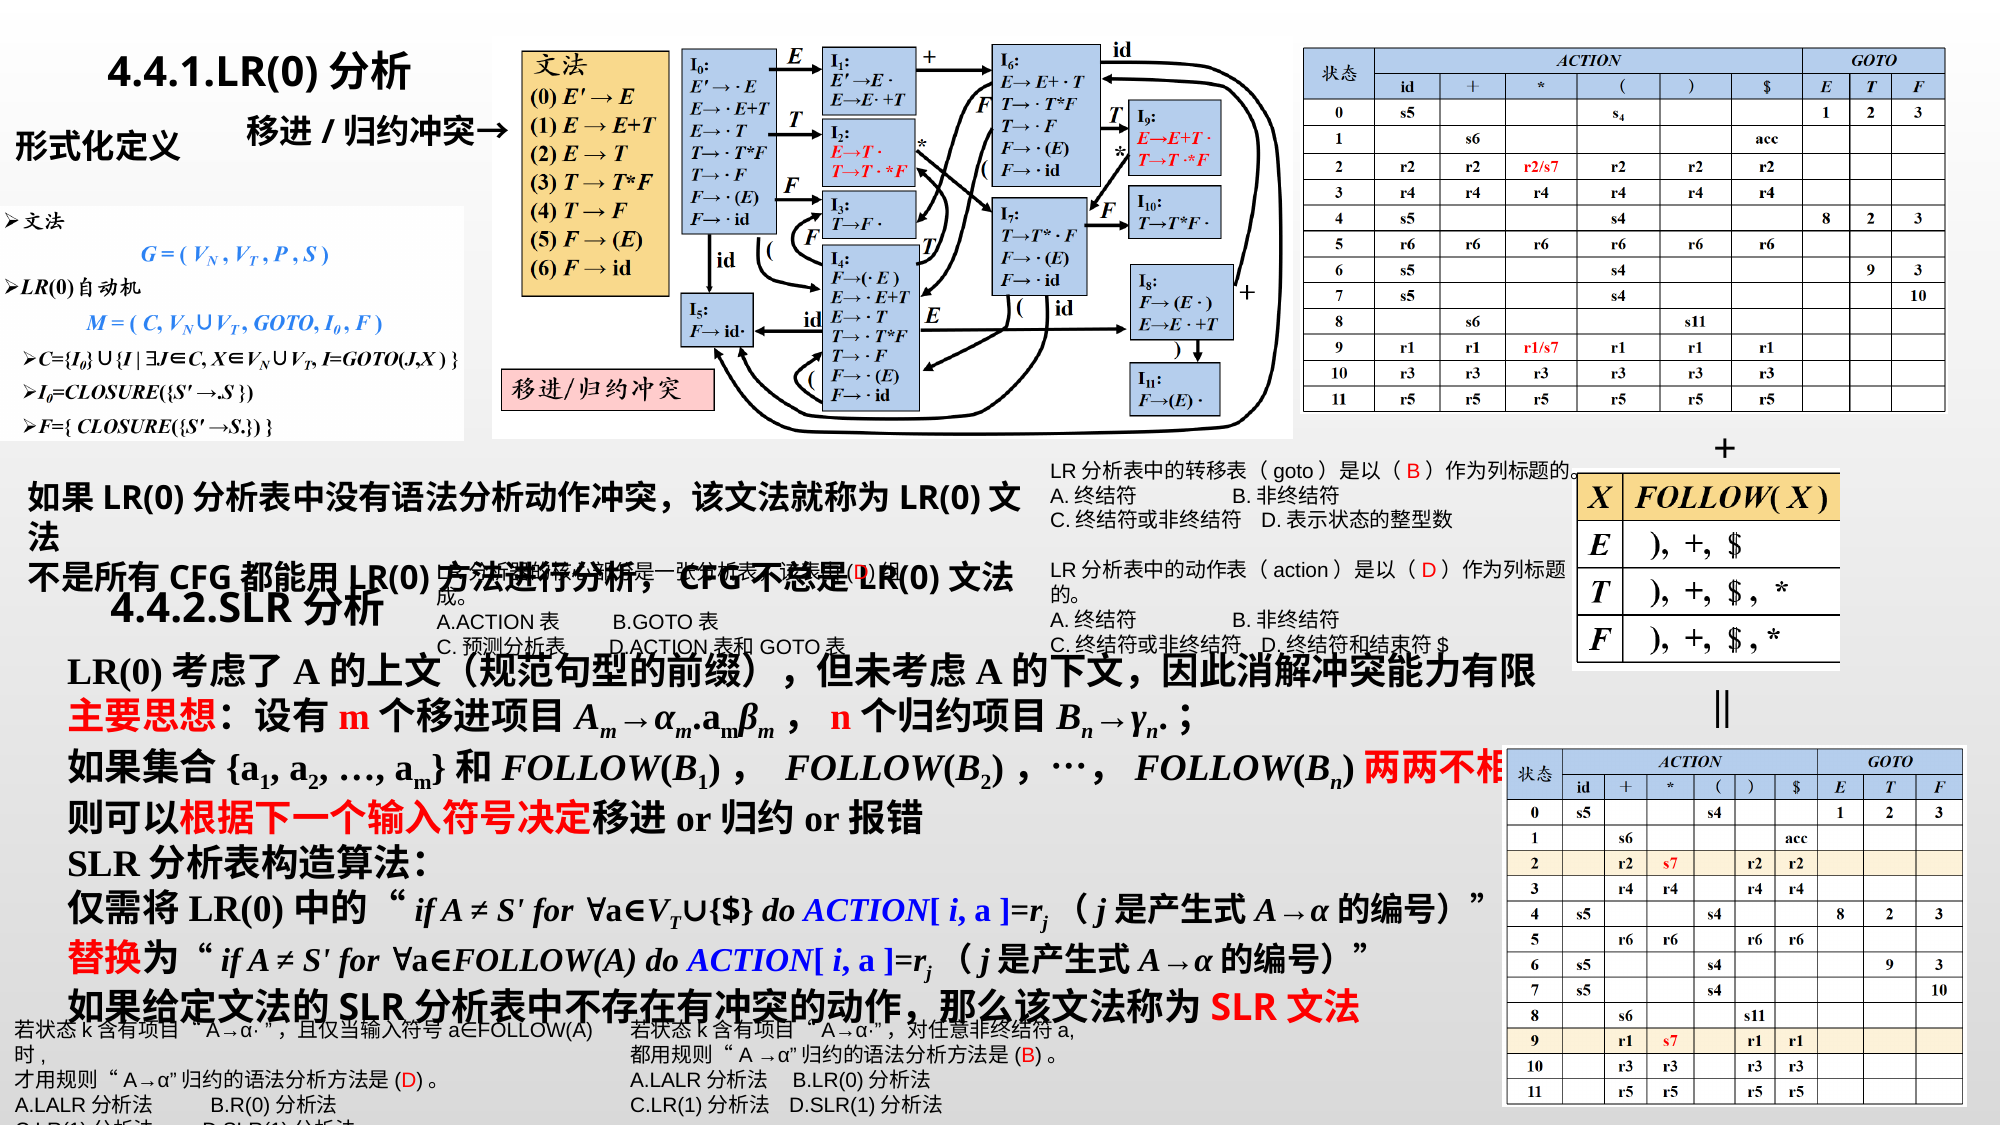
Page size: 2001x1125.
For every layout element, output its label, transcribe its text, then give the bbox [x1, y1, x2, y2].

text_box 4.4.2.SLR分析 [95, 573, 401, 639]
text_box || [1698, 671, 1771, 736]
picture [492, 36, 1293, 439]
text_box 移进/归约冲突→ [232, 102, 492, 158]
text_box 若状态k含有项目“A→α· ”，且仅当输入符号a∈FOLLOW(A)时, 才用规则“A→α”归约的语法分析方法是(D)。 A.LALR分析法 B.R(0)分析法 C.LR(1)分析法 D.SLR(1)分析法 [0, 1009, 632, 1125]
text_box LR(0)考虑了A的上文（规范句型的前缀），但未考虑A的下文，因此消解冲突能力有限 主要思想：设有m个移进项目Am→αm.amβm，n个归约项目Bn→γn.； 如果集合{a1, a2, …, am}和FOLLOW(B1)， FOLLOW(B2)，…，FOLLOW(Bn)两两不相交 则可以根据下一个输入符号决定移进or归约or报错 SLR分析表构造算法： 仅需将LR(0)中的“if A ≠ S' for a∈VT∪{$} do ACTION[ i, a ]=rj（j是产生式A→α的编号）” 替换为“if A ≠ S' for a∈FOLLOW(A) do ACTION[ i, a ]=rj（j是产生式A→α的编号）” 如果给定文法的SLR分析表中不存在有冲突的动作，那么该文法称为SLR文法 [52, 639, 1854, 1036]
text_box + [1698, 414, 1771, 468]
picture [1502, 745, 1967, 1107]
text_box 形式化定义 [0, 118, 197, 173]
text_box 如果LR(0)分析表中没有语法分析动作冲突，该文法就称为LR(0)文法 不是所有CFG都能用LR(0)方法进行分析，CFG不总是LR(0)文法 [12, 468, 1035, 604]
picture [0, 206, 464, 441]
text_box 4.4.1.LR(0)分析 [92, 37, 428, 102]
picture [1572, 468, 1840, 671]
text_box 若状态k含有项目“A→α·”，对任意非终结符a, 都用规则“A →α”归约的语法分析方法是(B)。 A.LALR分析法 B.LR(0)分析法 C.LR(1)分析法 D.SLR(1)分析法 [615, 1009, 1102, 1124]
text_box LR分析器的核心部分是一张分析表，该表由(D)组成。 A.ACTION表 B.GOTO表 C.预测分析表 D.ACTION表和GOTO表 [421, 551, 925, 667]
text_box LR分析表中的转移表（goto）是以（B）作为列标题的。 A.终结符 B.非终结符 C.终结符或非终结符 D.表示状态的整型数 LR分析表中的动作表（action）是以（D）作为列标题的。 A.终结符 B.非终结符 C.终结符或非终结符 D.终结符和结束符$ [1035, 449, 1588, 665]
picture [1300, 46, 1948, 414]
